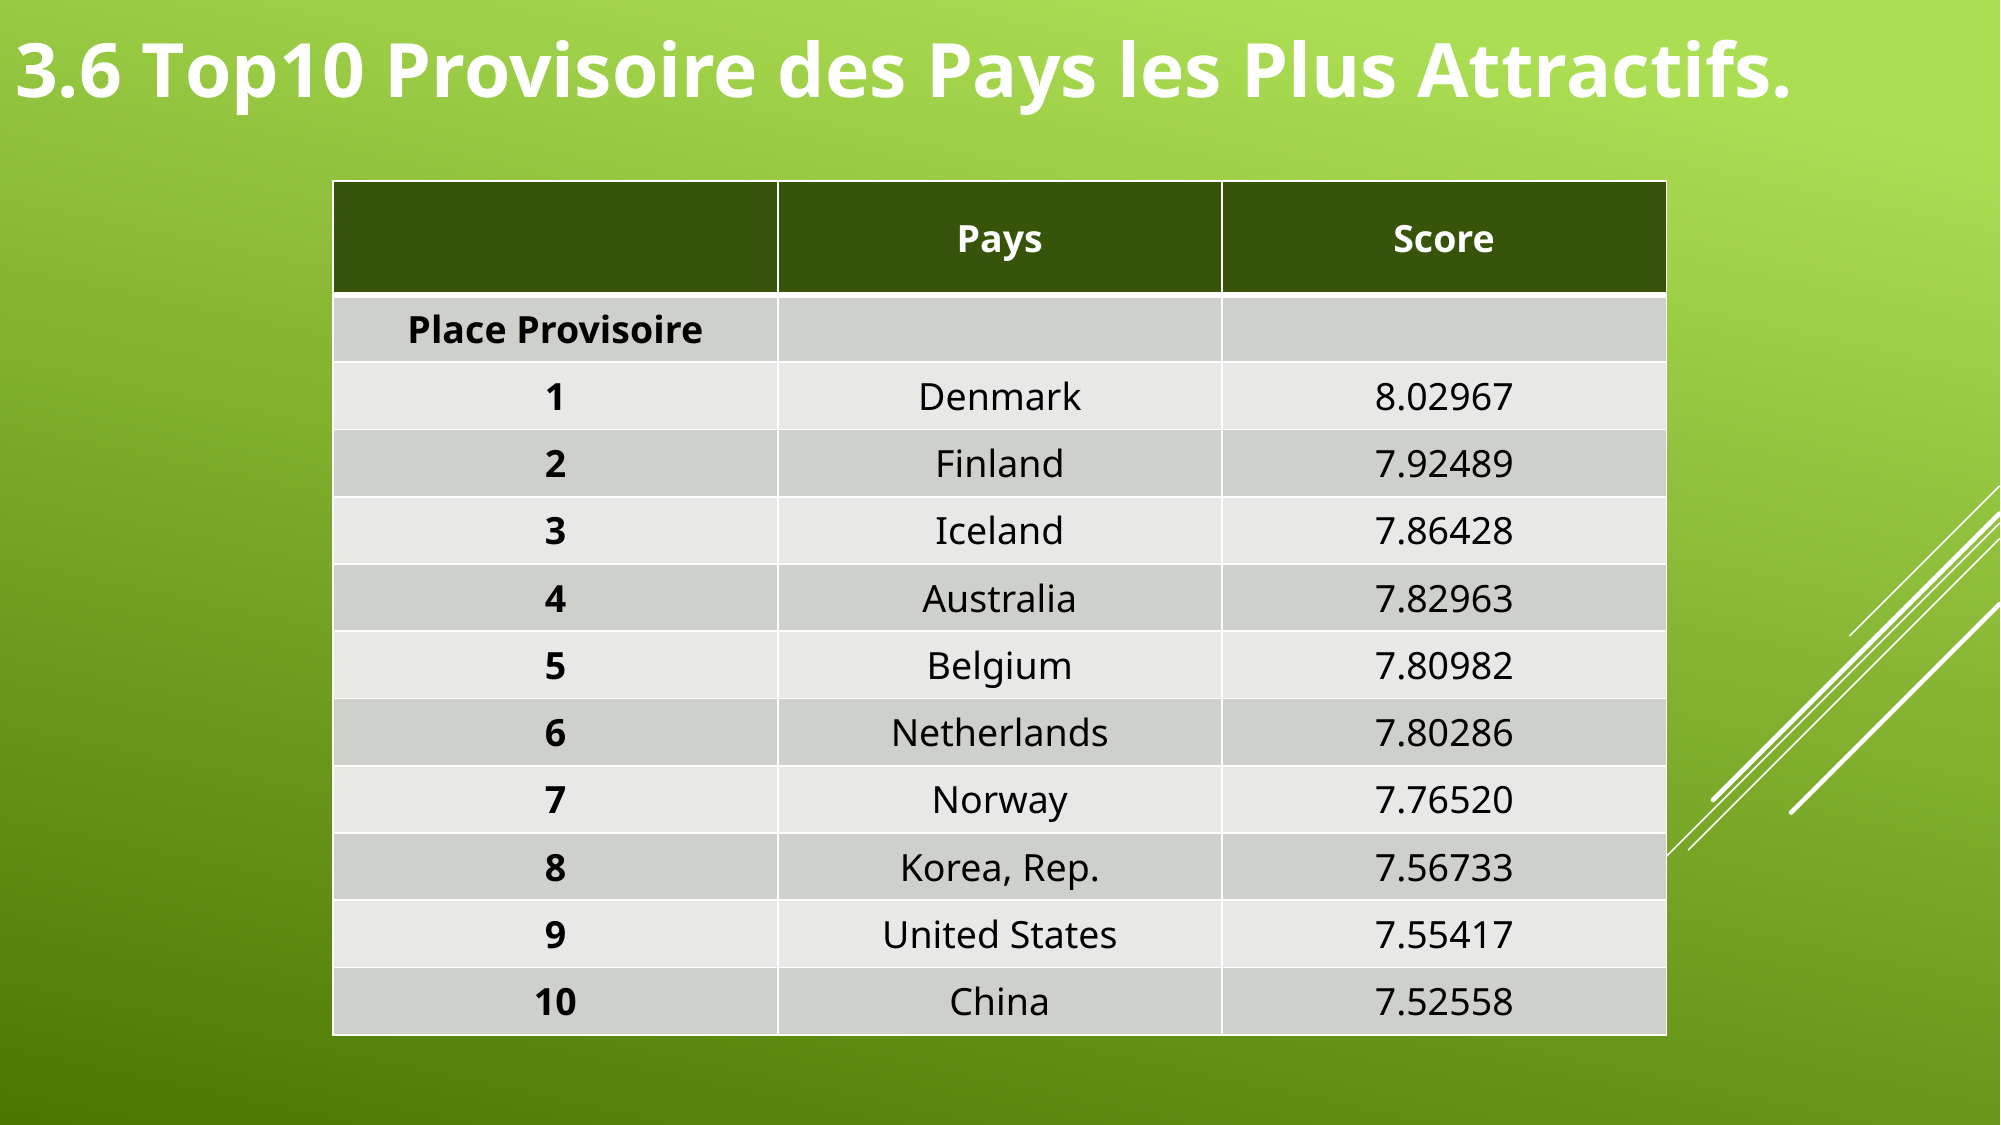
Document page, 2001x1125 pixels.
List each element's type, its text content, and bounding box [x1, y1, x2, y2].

table_cell 4 [334, 565, 777, 630]
table_header Pays [779, 182, 1221, 292]
table_cell 2 [334, 430, 777, 496]
table_cell 7.76520 [1223, 767, 1666, 832]
table_cell 6 [334, 699, 777, 765]
table_cell United States [779, 901, 1221, 967]
table_cell 5 [334, 632, 777, 698]
table_cell Finland [779, 430, 1221, 496]
table_cell [779, 298, 1221, 361]
table_cell Norway [779, 767, 1221, 832]
table_cell 7.52558 [1223, 968, 1666, 1034]
table_cell 7.80286 [1223, 699, 1666, 765]
table_cell 8 [334, 834, 777, 899]
table_cell 8.02967 [1223, 363, 1666, 429]
table_cell 3 [334, 498, 777, 563]
table_cell 7.80982 [1223, 632, 1666, 698]
table_header [334, 182, 777, 292]
table_cell 7.55417 [1223, 901, 1666, 967]
table_header Score [1223, 182, 1666, 292]
table_cell Denmark [779, 363, 1221, 429]
table_cell Place Provisoire [334, 298, 777, 361]
table_cell 10 [334, 968, 777, 1034]
table_cell [1223, 298, 1666, 361]
table_cell Korea, Rep. [779, 834, 1221, 899]
table_cell Australia [779, 565, 1221, 630]
table_cell Netherlands [779, 699, 1221, 765]
title 3.6 Top10 Provisoire des Pays les Plus Attractifs. [0, 0, 2000, 1125]
table_cell Belgium [779, 632, 1221, 698]
table_cell 9 [334, 901, 777, 967]
table_cell 7 [334, 767, 777, 832]
table_cell Iceland [779, 498, 1221, 563]
table_cell 7.86428 [1223, 498, 1666, 563]
table_cell China [779, 968, 1221, 1034]
table_cell 7.92489 [1223, 430, 1666, 496]
table_cell 7.82963 [1223, 565, 1666, 630]
table_cell 7.56733 [1223, 834, 1666, 899]
table_cell 1 [334, 363, 777, 429]
